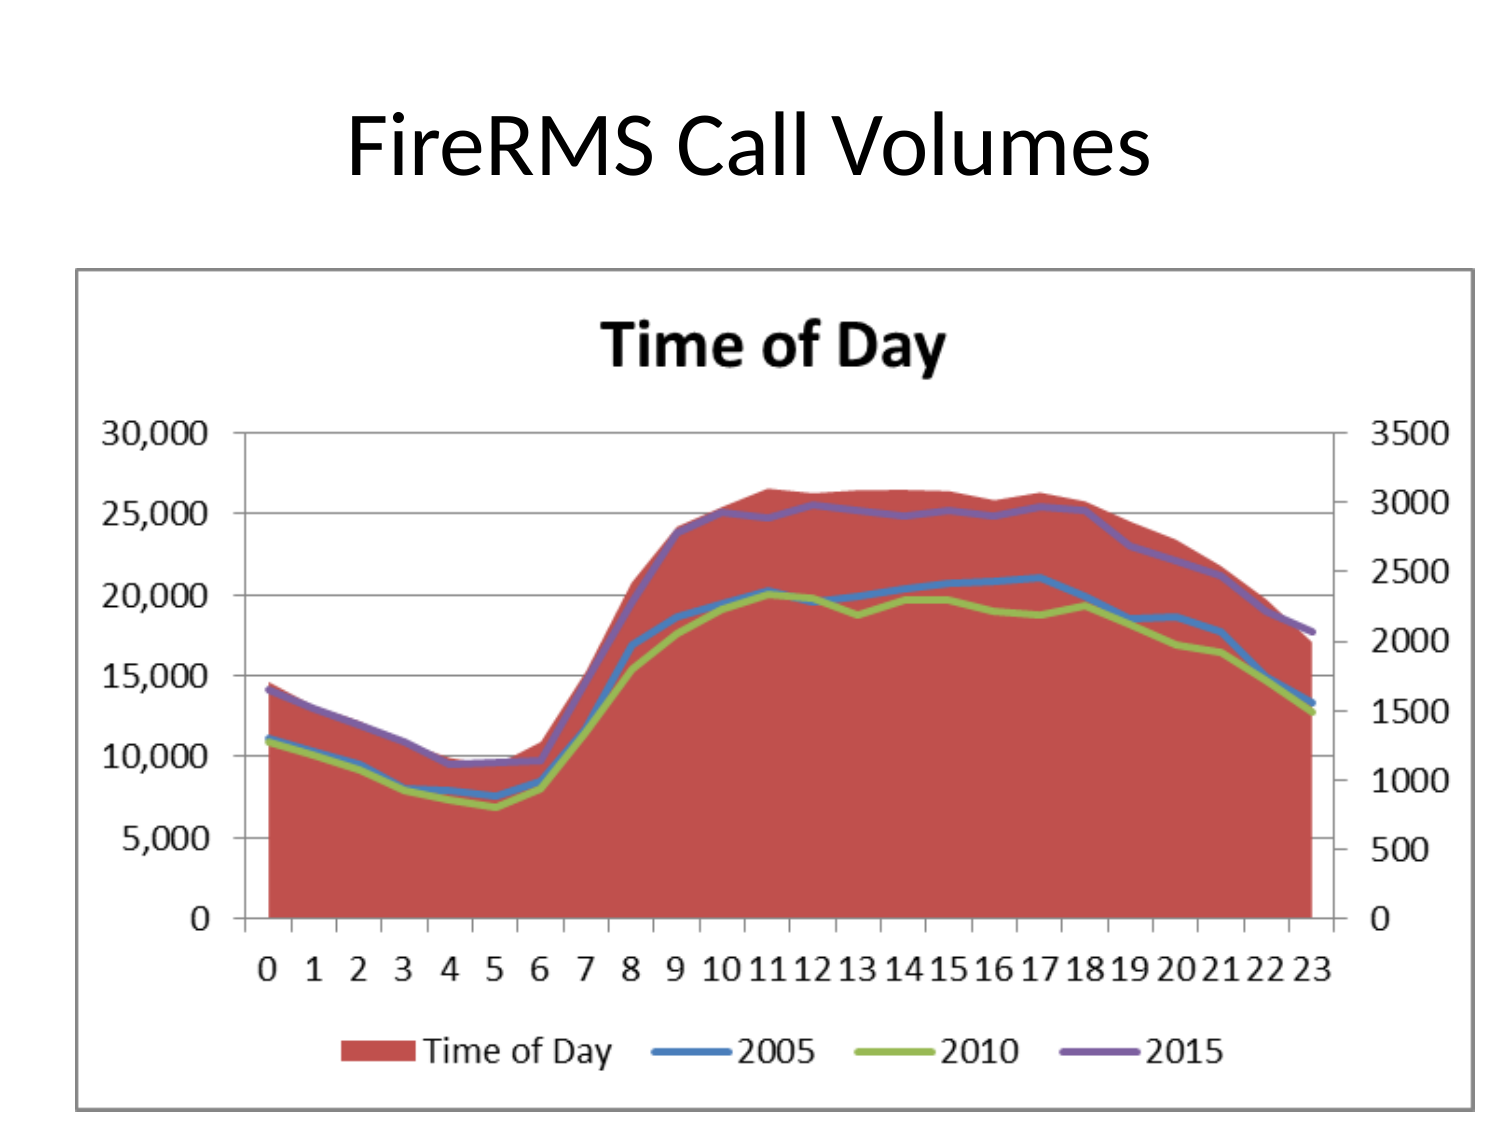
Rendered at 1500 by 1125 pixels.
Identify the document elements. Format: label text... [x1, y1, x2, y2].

picture [74, 268, 1476, 1112]
title FireRMS Call Volumes [75, 45, 1425, 233]
